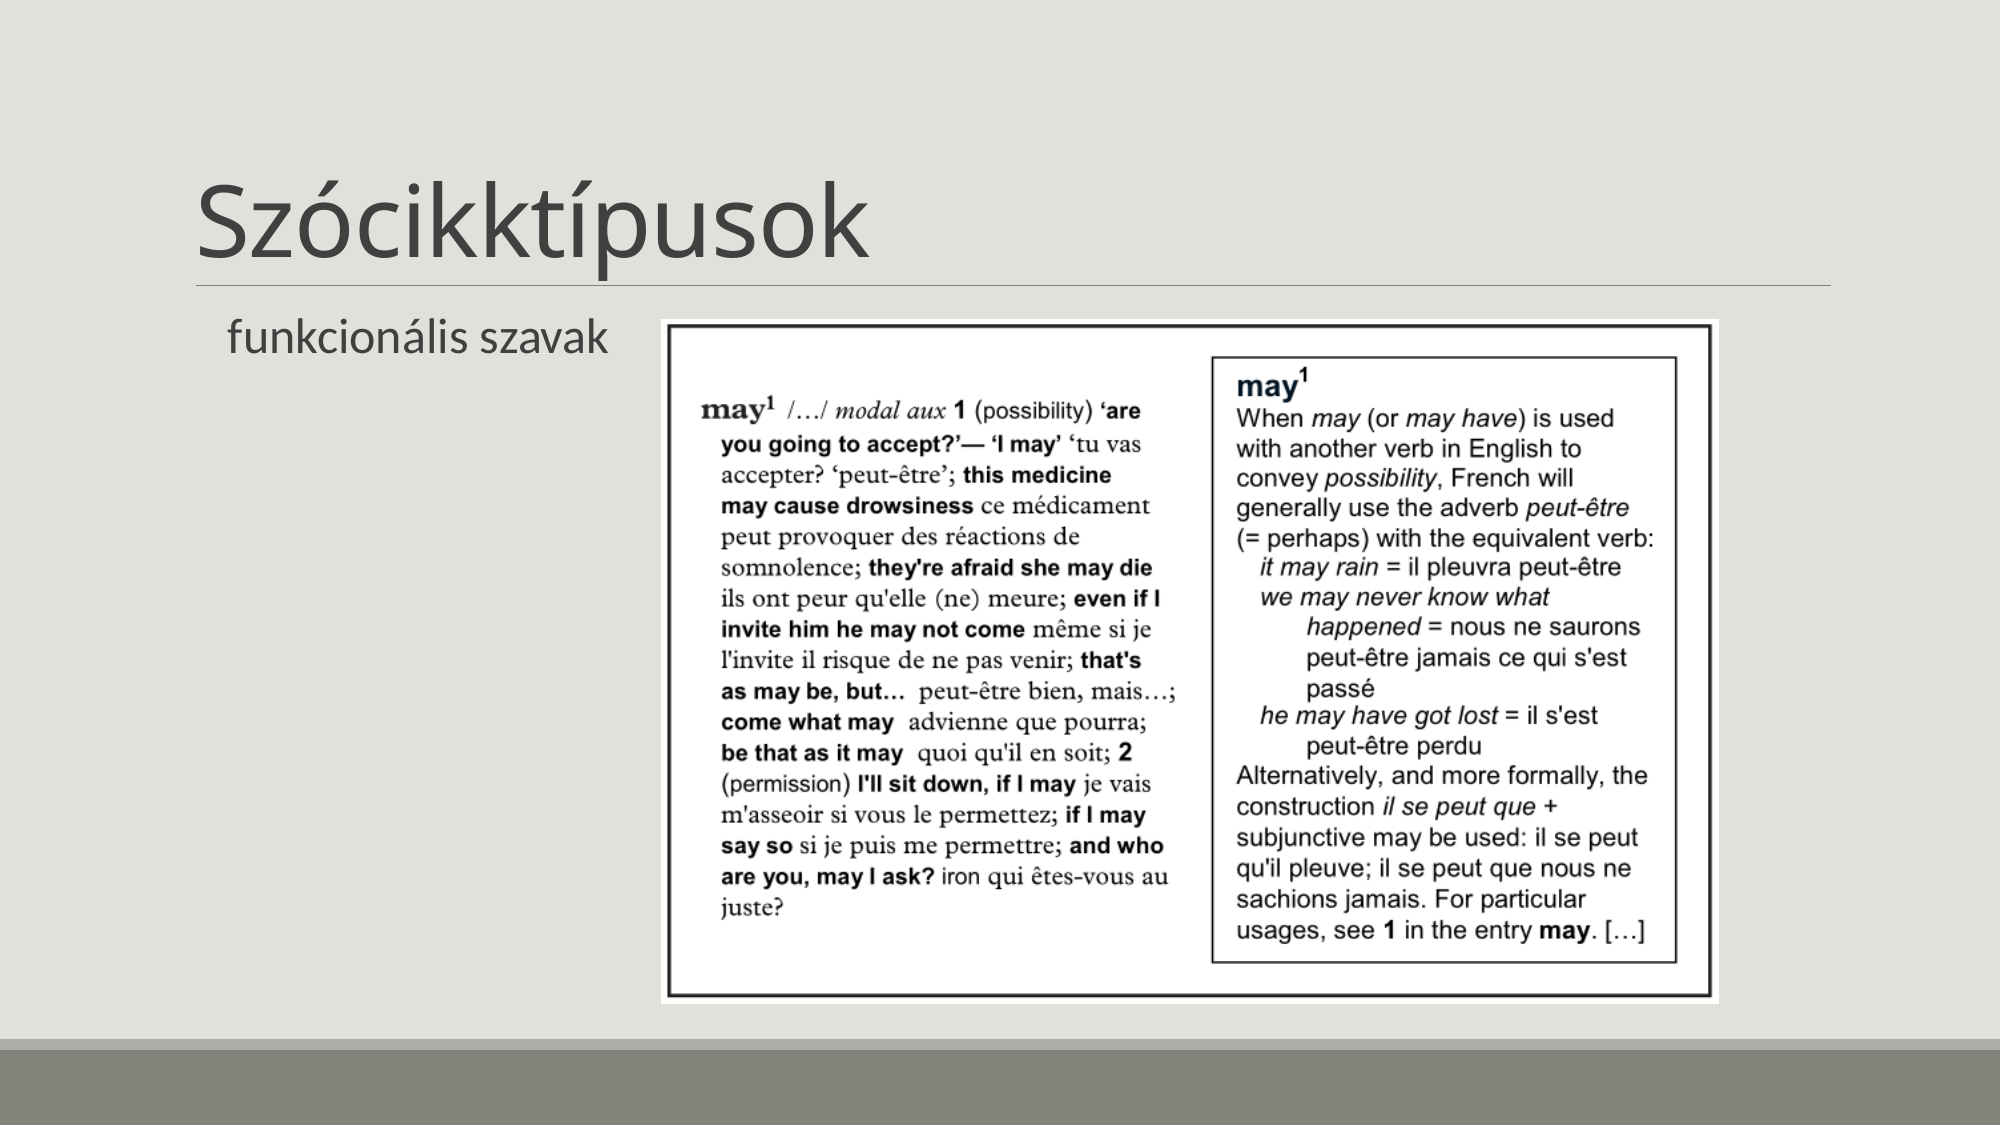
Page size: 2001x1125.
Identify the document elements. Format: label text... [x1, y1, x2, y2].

picture [661, 319, 1720, 1004]
title Szócikktípusok [180, 47, 1830, 285]
list funkcionális szavak [180, 302, 1830, 963]
